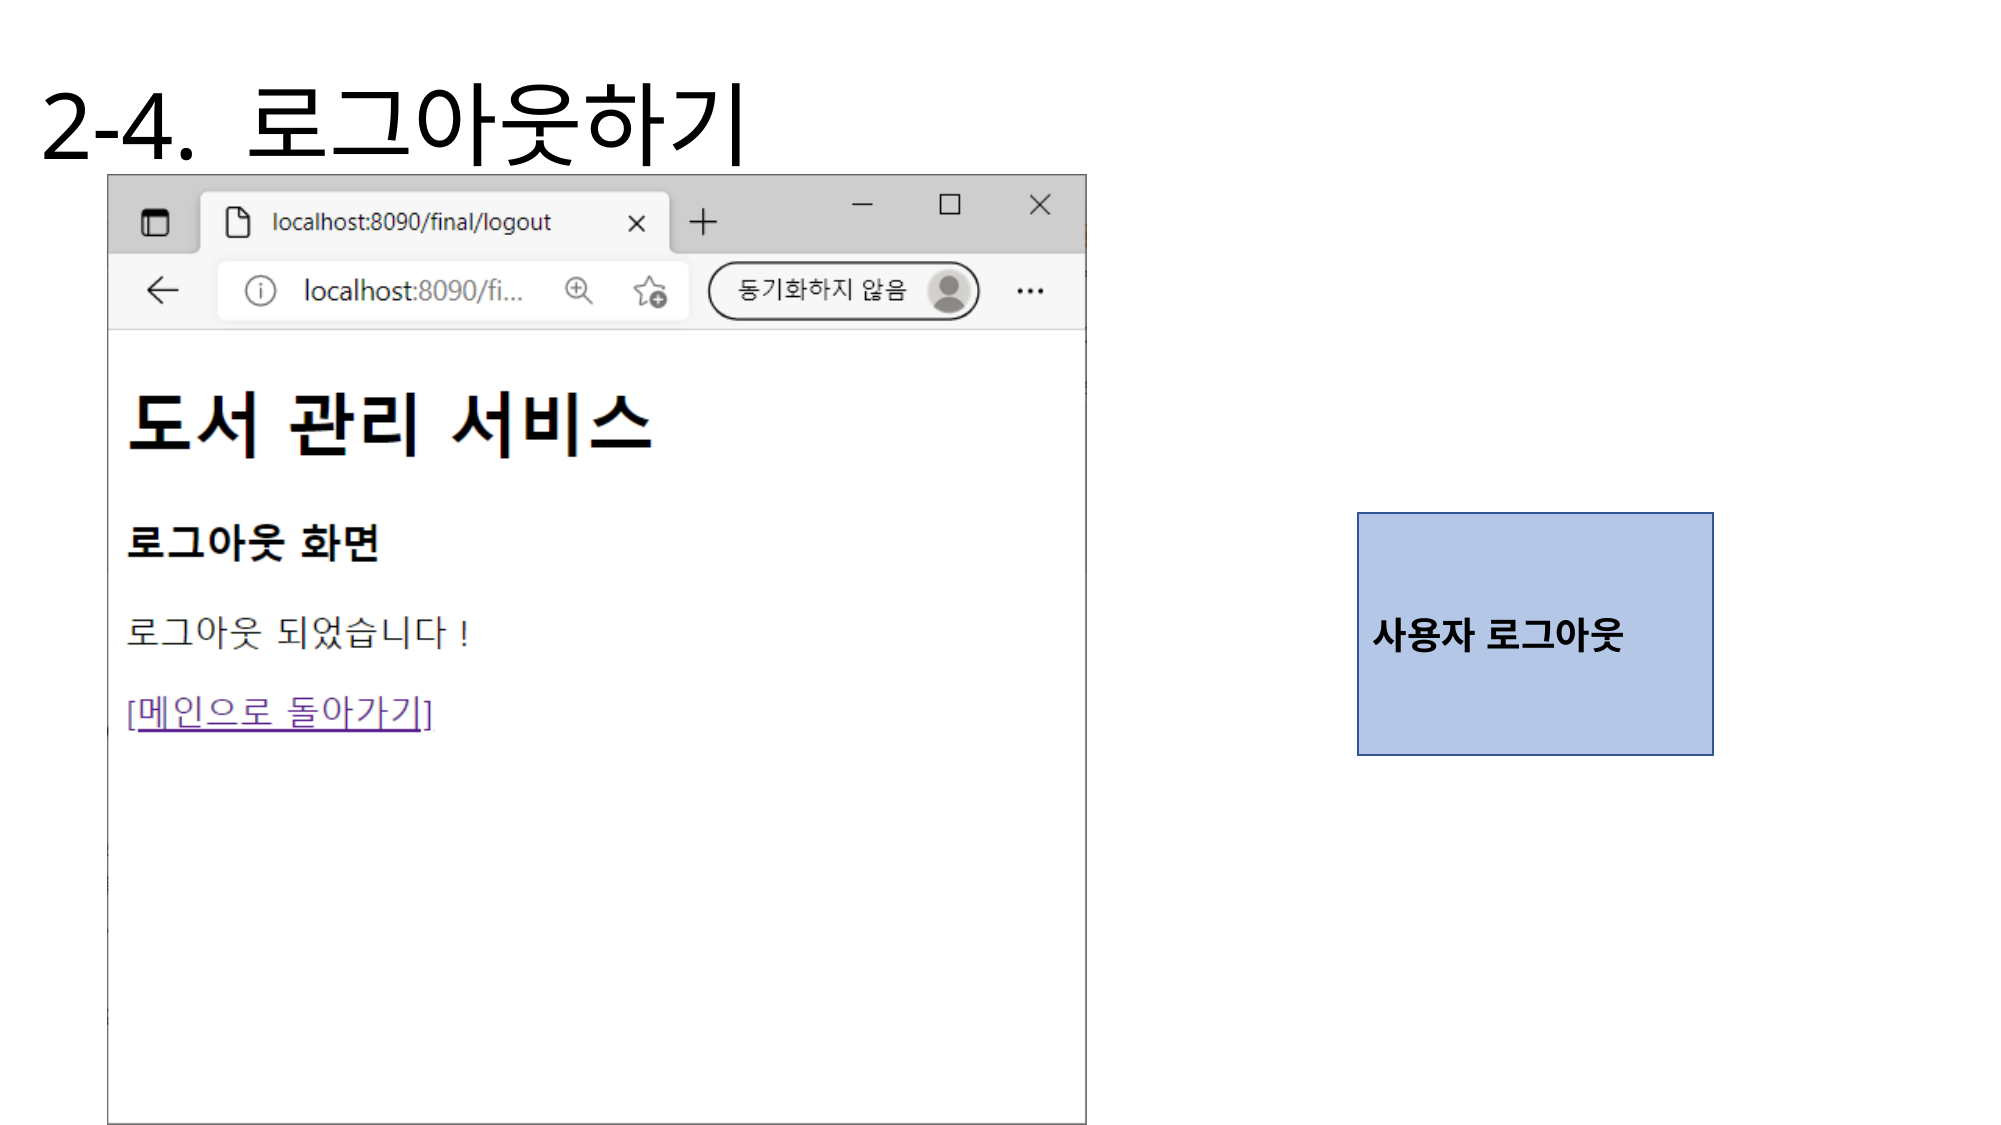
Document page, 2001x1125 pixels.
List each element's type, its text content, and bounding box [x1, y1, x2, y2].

picture [107, 174, 1087, 1125]
text_box 2-4. 로그아웃하기 [25, 20, 1751, 239]
text_box 사용자 로그아웃 [1357, 512, 1714, 756]
